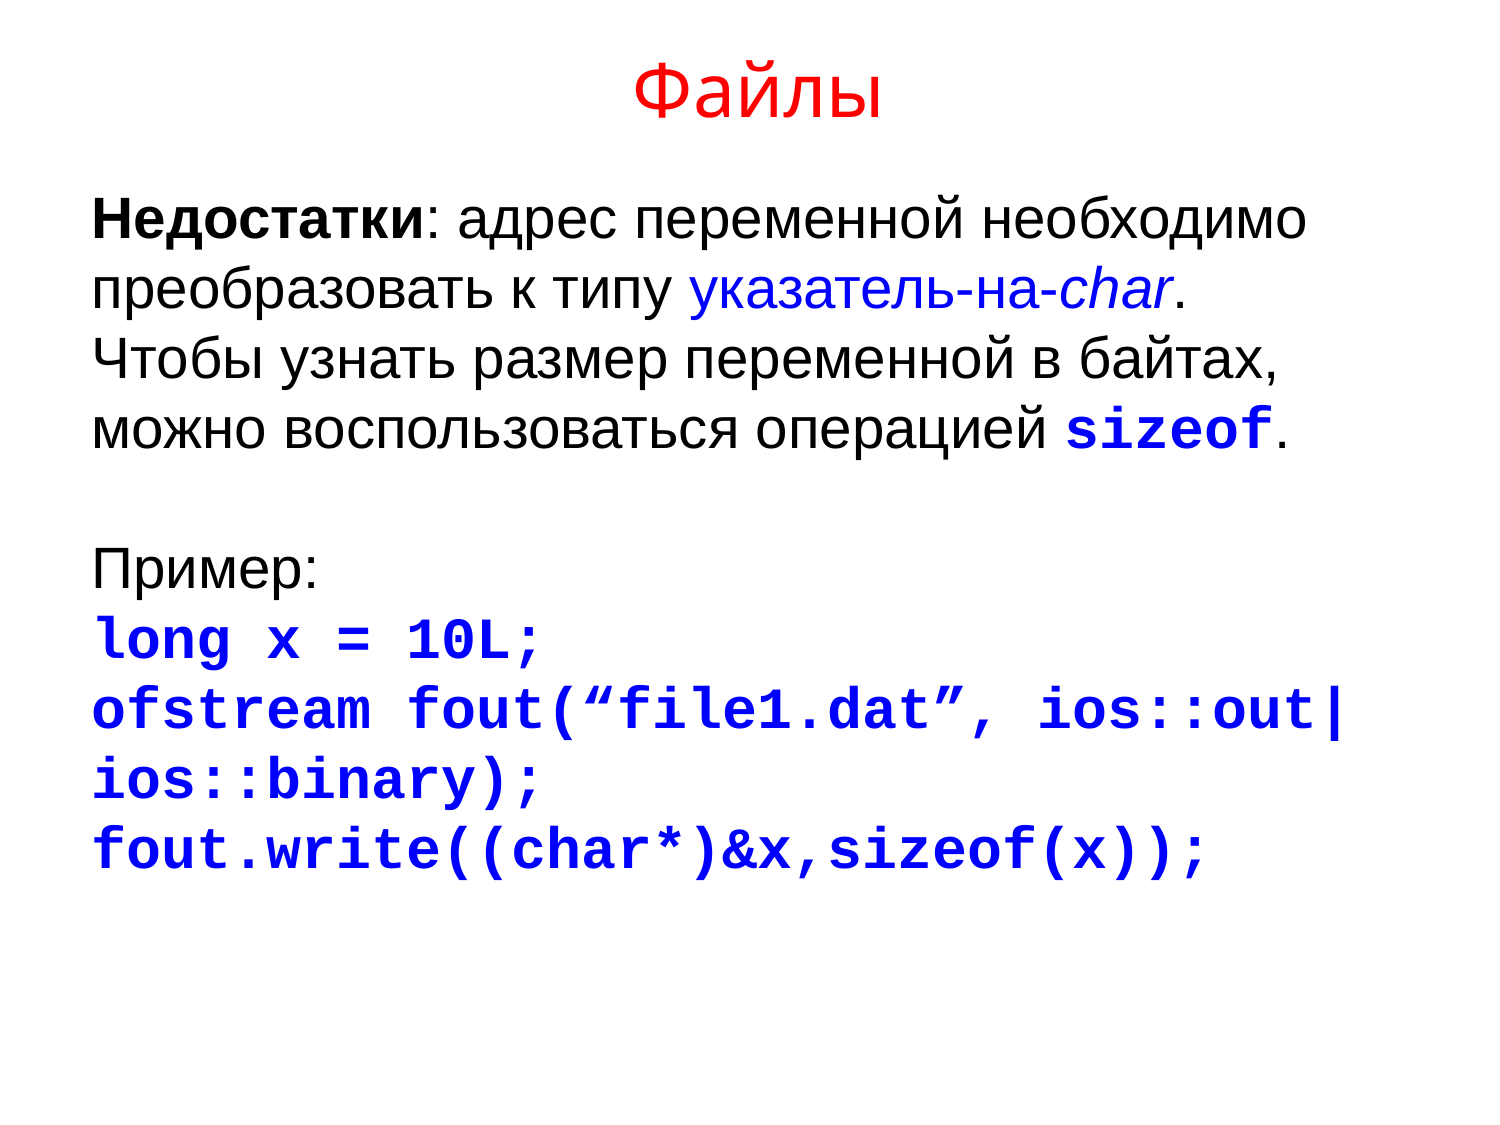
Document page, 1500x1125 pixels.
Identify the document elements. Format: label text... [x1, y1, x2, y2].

text_box Недостатки: адрес переменной необходимо преобразовать к типу указатель-на-char. Чтобы узнать размер переменной в байтах, можно воспользоваться операцией sizeof. Пример: long x = 10L; ofstream fout(“file1.dat”, ios::out|ios::binary); fout.write((char*)&x,sizeof(x)); [76, 172, 1447, 468]
title Файлы [17, 0, 1500, 208]
